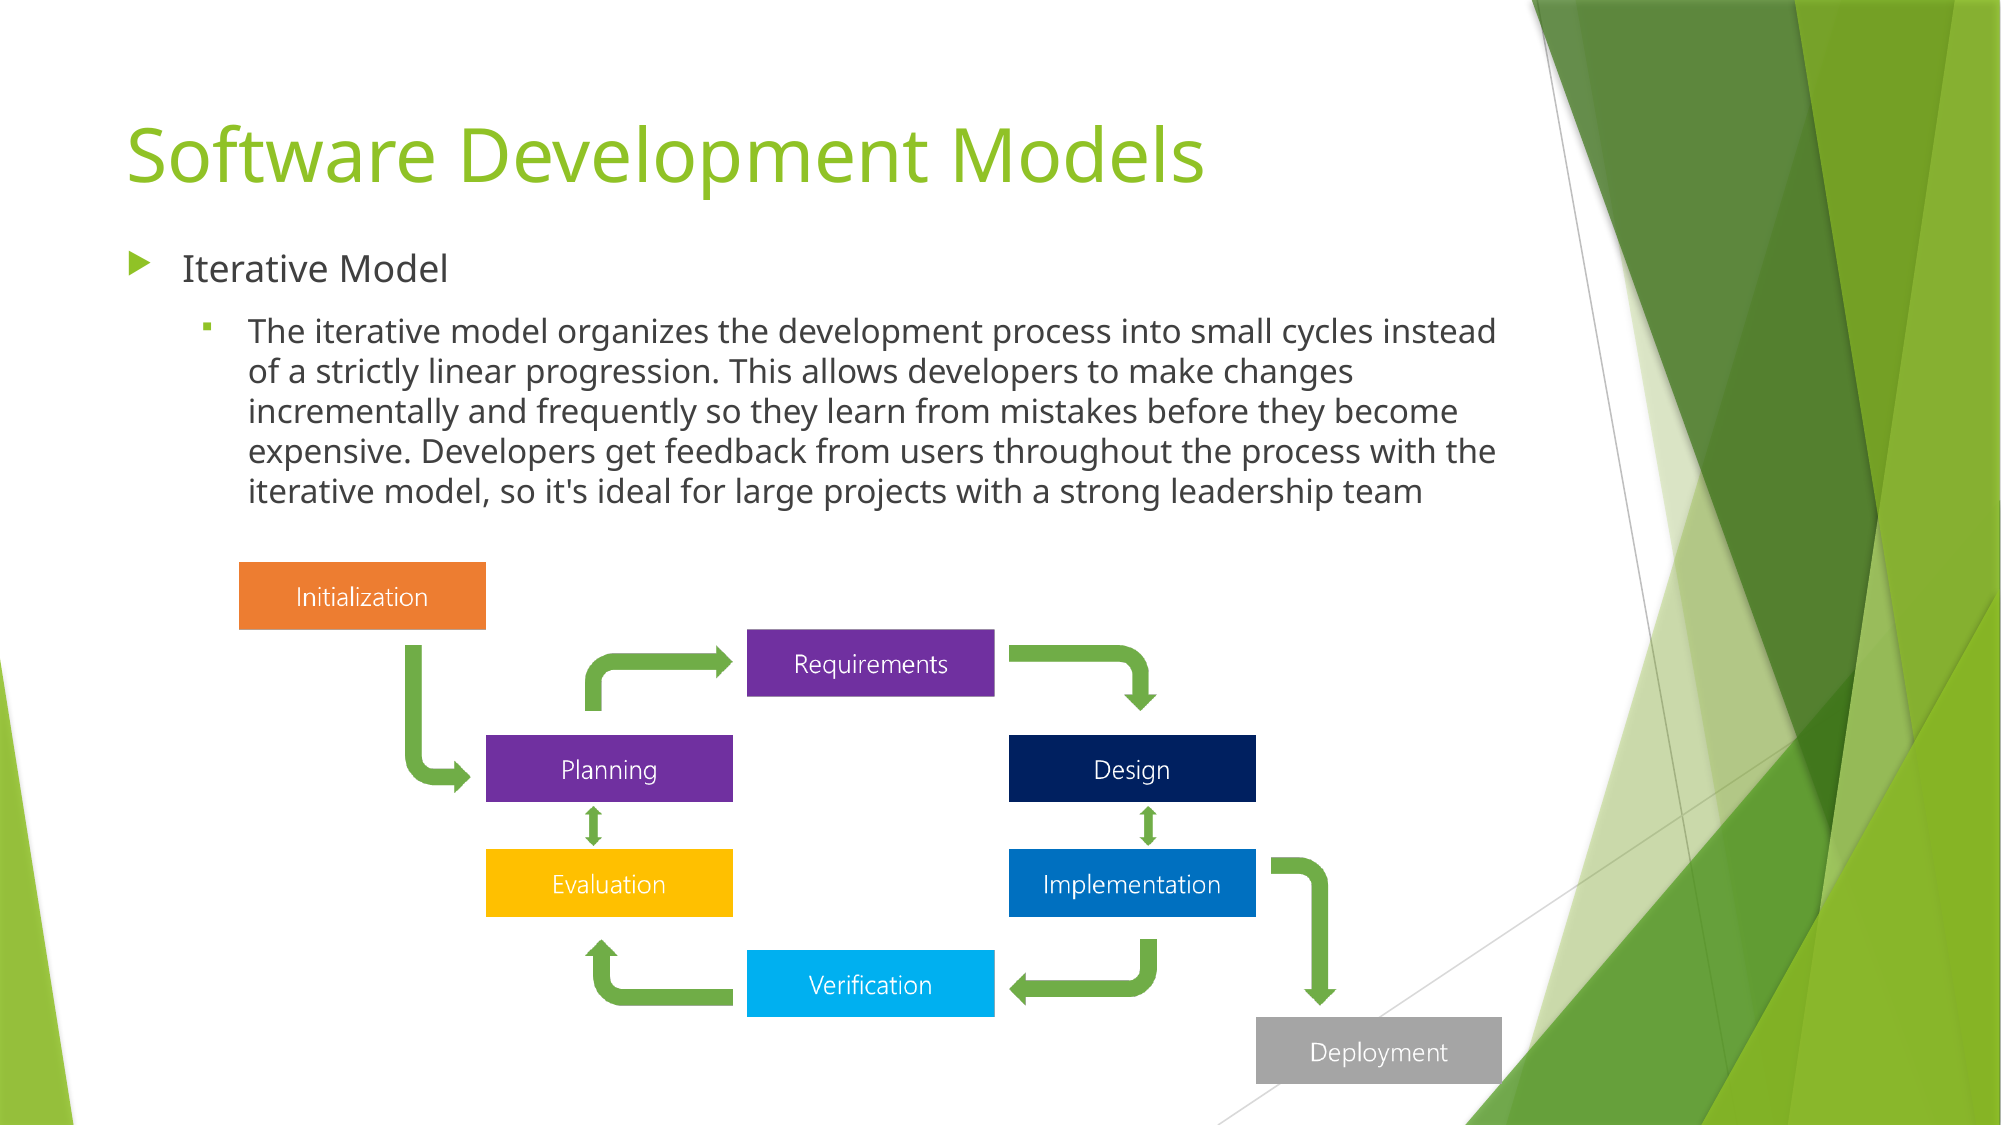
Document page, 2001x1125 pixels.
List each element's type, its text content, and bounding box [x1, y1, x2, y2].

title Software Development Models [111, 99, 1522, 237]
picture [239, 561, 1503, 1085]
list Iterative Model The iterative model organizes the development process into small cycles instead of a strictly linear progression. This allows developers to make changes incrementally and frequently so they learn from mistakes before they become expensive. Developers get feedback from users throughout the process with the iterative model, so it's ideal for large projects with a strong leadership team [111, 237, 1522, 874]
